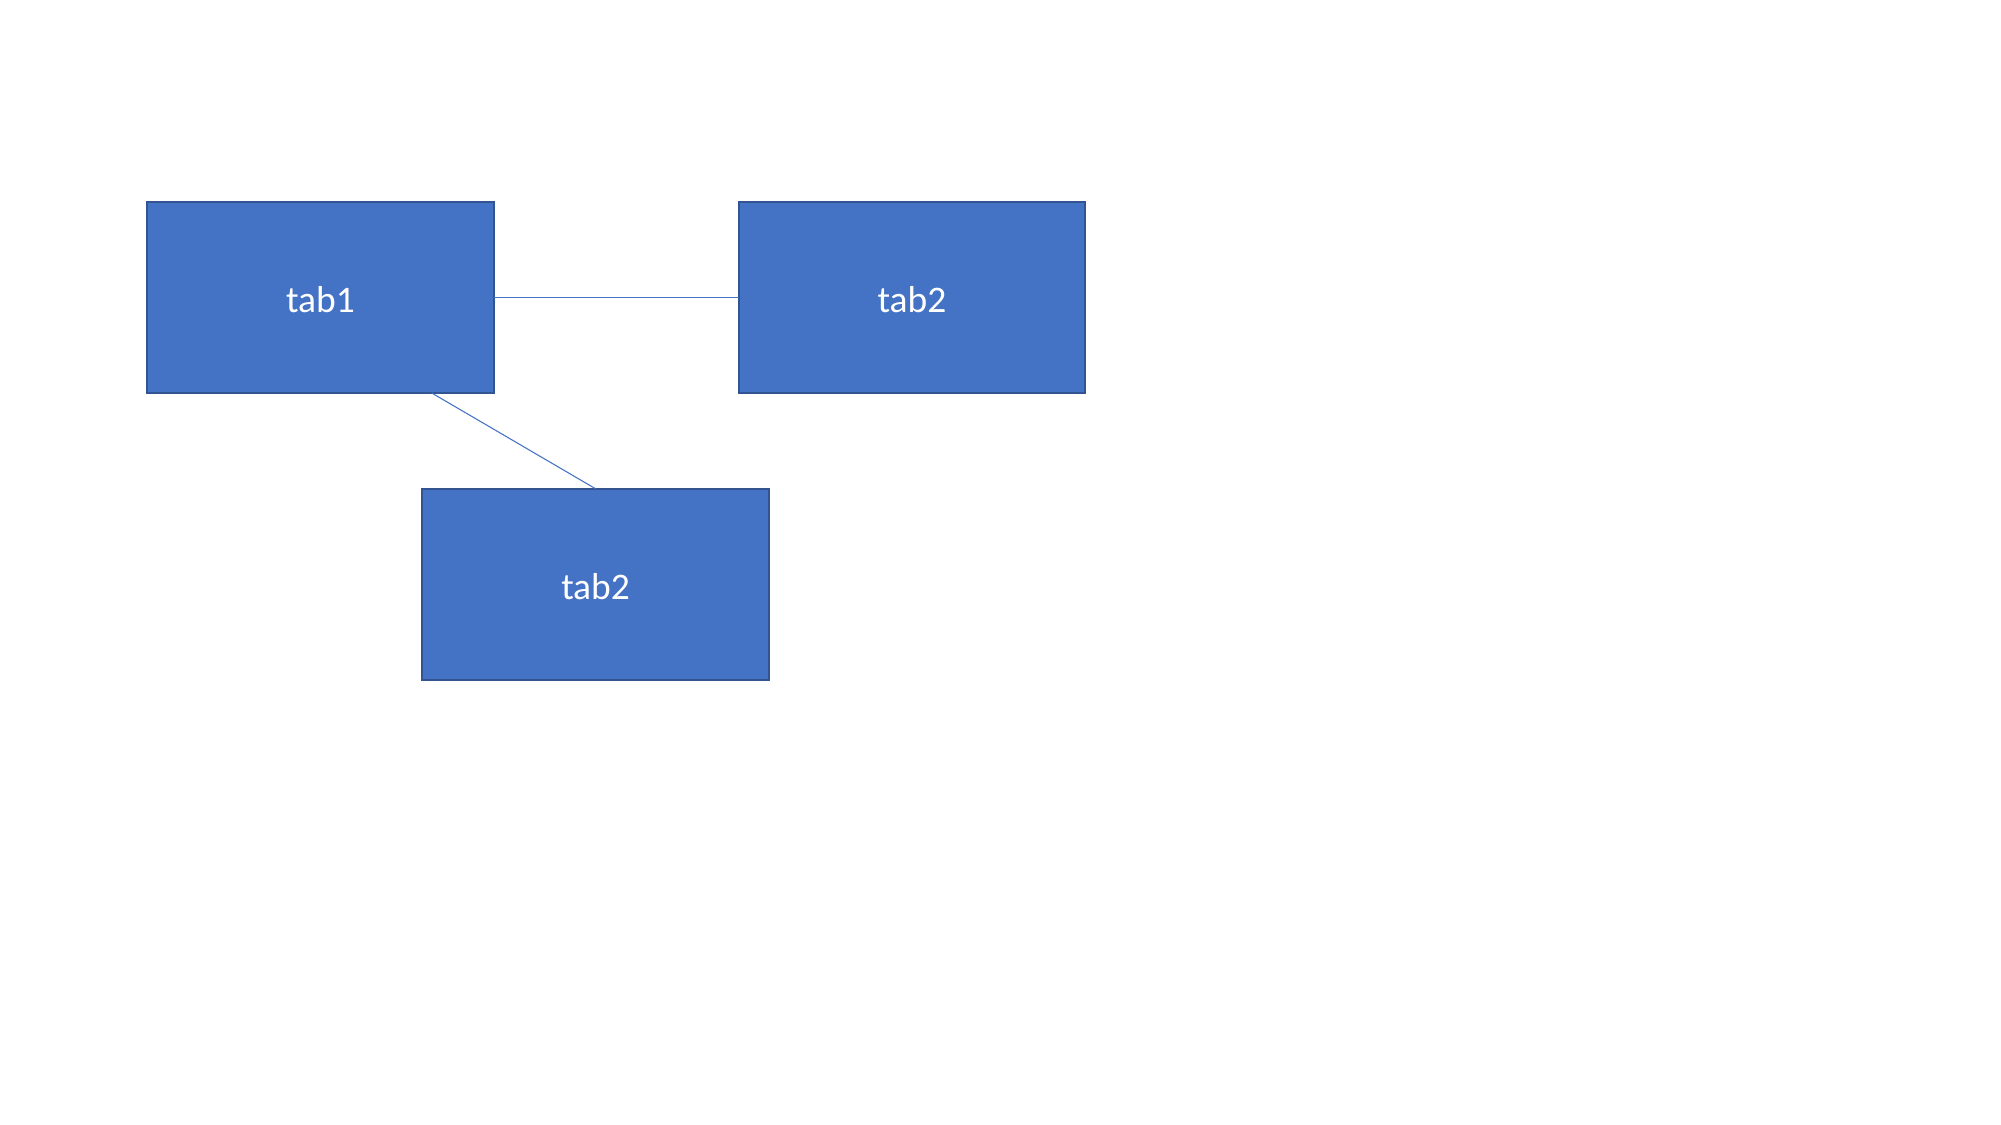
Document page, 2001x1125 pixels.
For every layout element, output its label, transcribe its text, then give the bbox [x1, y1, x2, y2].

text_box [431, 393, 596, 489]
text_box tab2 [421, 488, 770, 681]
text_box tab2 [738, 201, 1086, 394]
text_box tab1 [146, 201, 495, 394]
